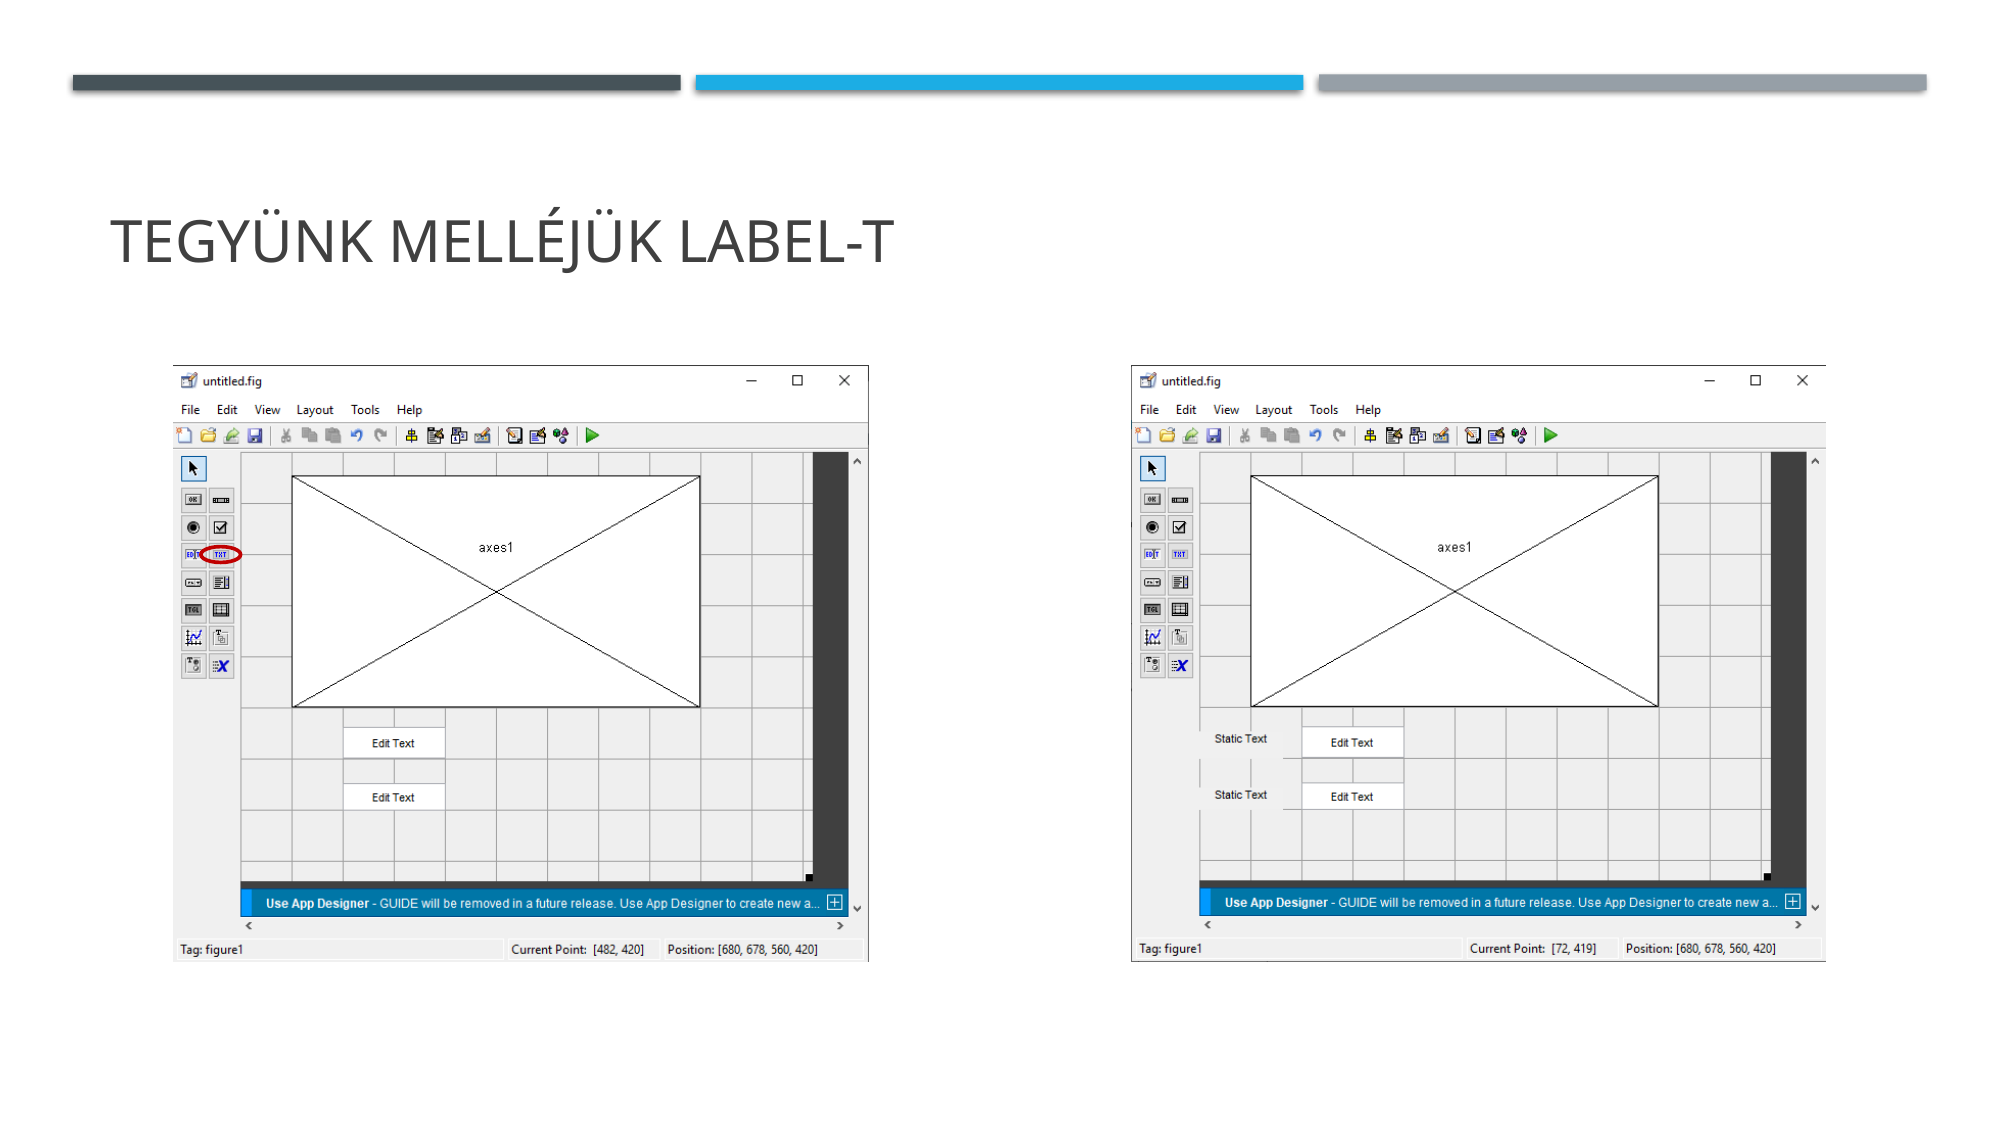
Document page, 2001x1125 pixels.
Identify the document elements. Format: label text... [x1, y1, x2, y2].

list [1131, 364, 1826, 962]
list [173, 364, 870, 963]
title Tegyünk melléjük label-t [95, 119, 1905, 282]
